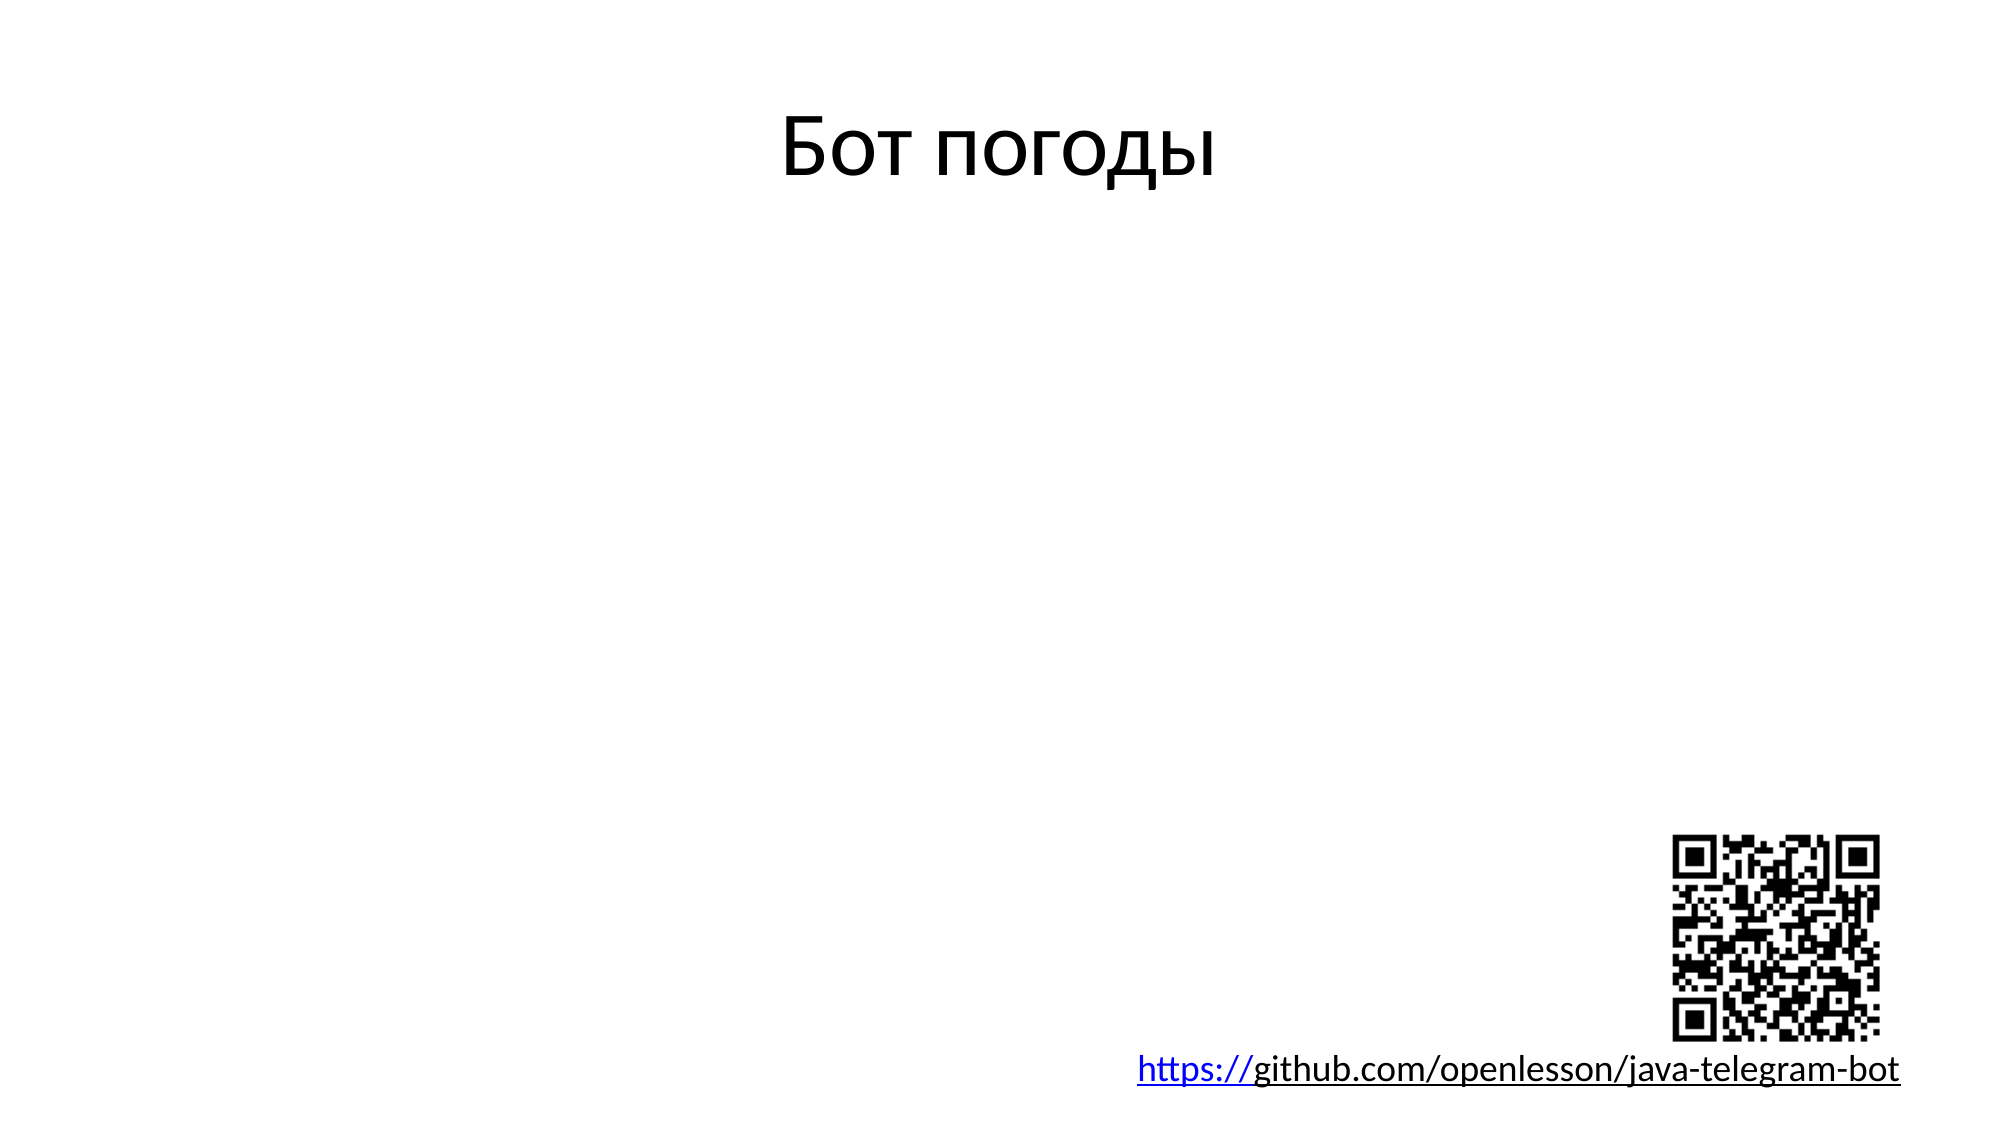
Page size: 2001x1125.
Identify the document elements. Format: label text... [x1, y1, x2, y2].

title Бот погоды [99, 45, 1900, 233]
text_box https://github.com/openlesson/java-telegram-bot [1122, 1036, 1925, 1097]
picture [1648, 810, 1906, 1067]
